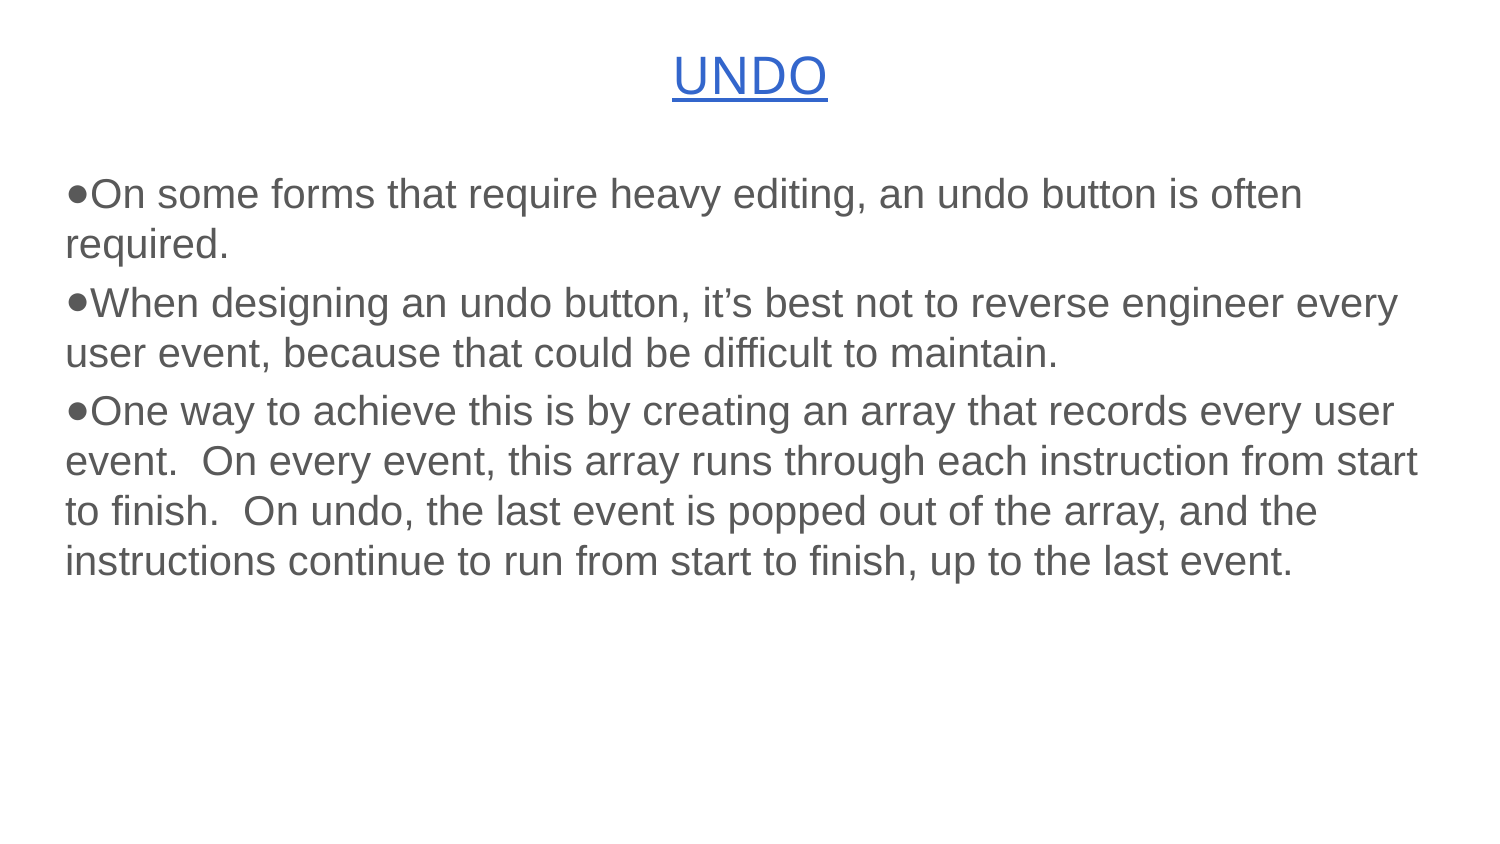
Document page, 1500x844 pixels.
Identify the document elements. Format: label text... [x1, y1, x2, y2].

title UNDO [0, 37, 1500, 110]
text_box On some forms that require heavy editing, an undo button is often required. When designing an undo button, it’s best not to reverse engineer every user event, because that could be difficult to maintain. One way to achieve this is by creating an array that records every user event. On every event, this array runs through each instruction from start to finish. On undo, the last event is popped out of the array, and the instructions continue to run from start to finish, up to the last event. [50, 159, 1450, 797]
